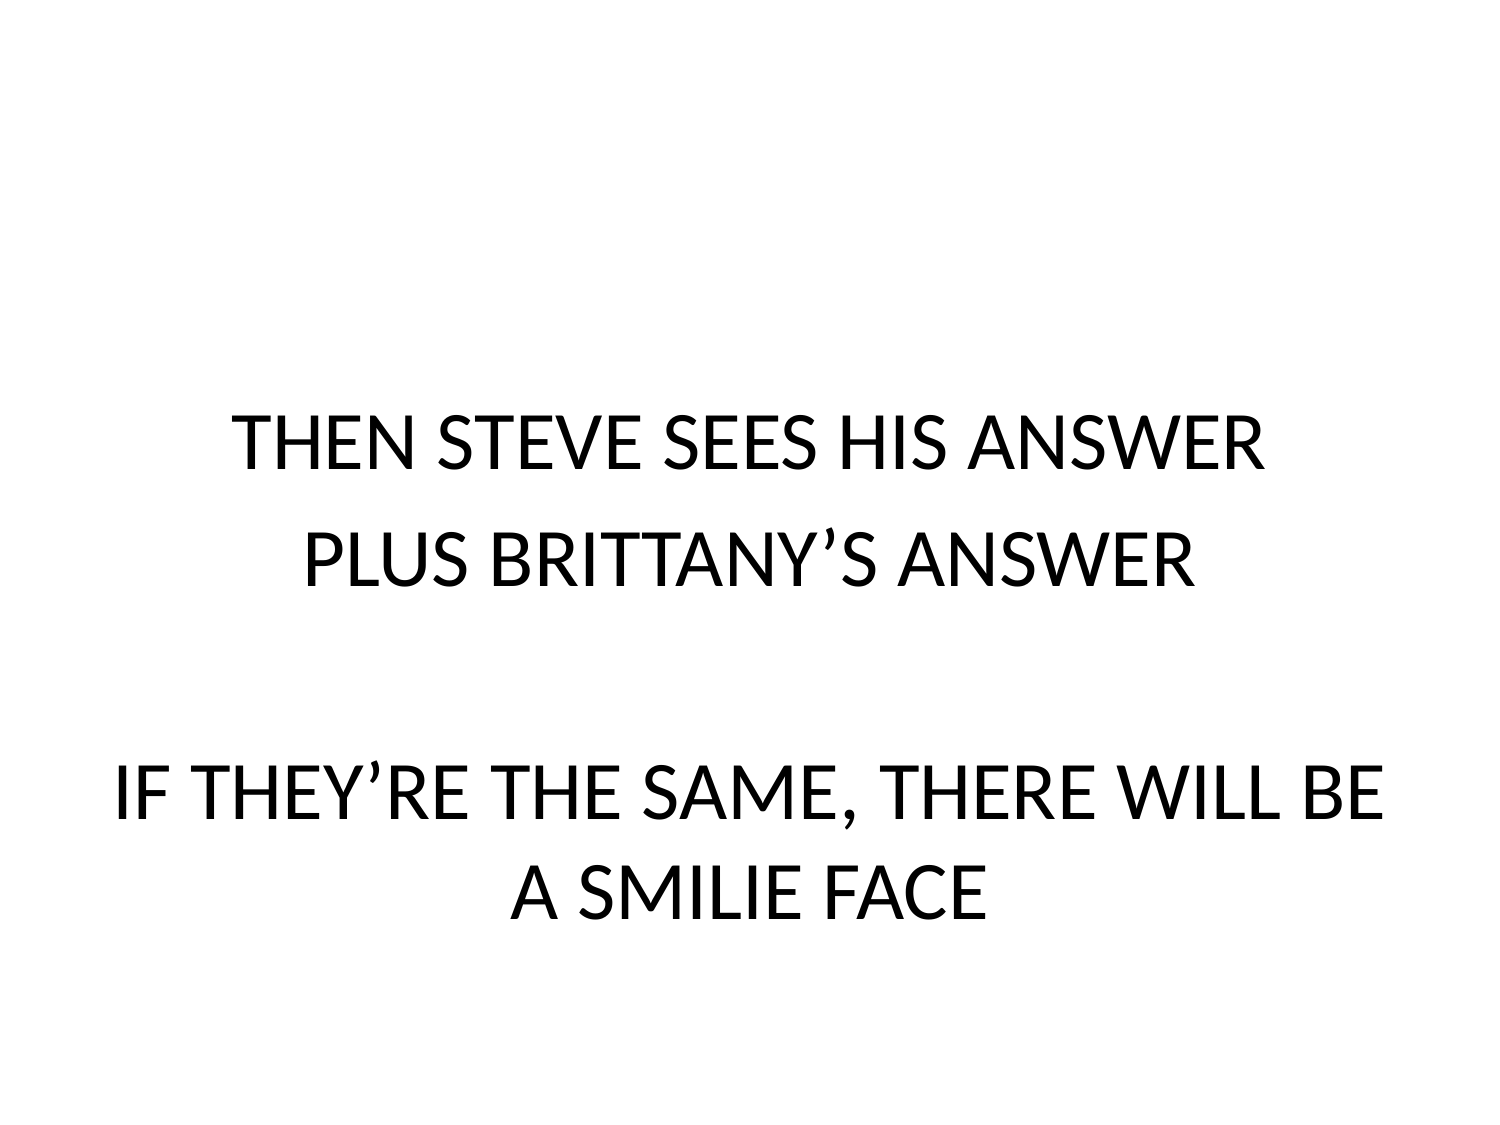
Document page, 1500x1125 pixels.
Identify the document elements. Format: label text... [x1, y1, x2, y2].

list THEN STEVE SEES HIS ANSWER PLUS BRITTANY’S ANSWER IF THEY’RE THE SAME, THERE WILL BE A SMILIE FACE [75, 262, 1425, 1005]
